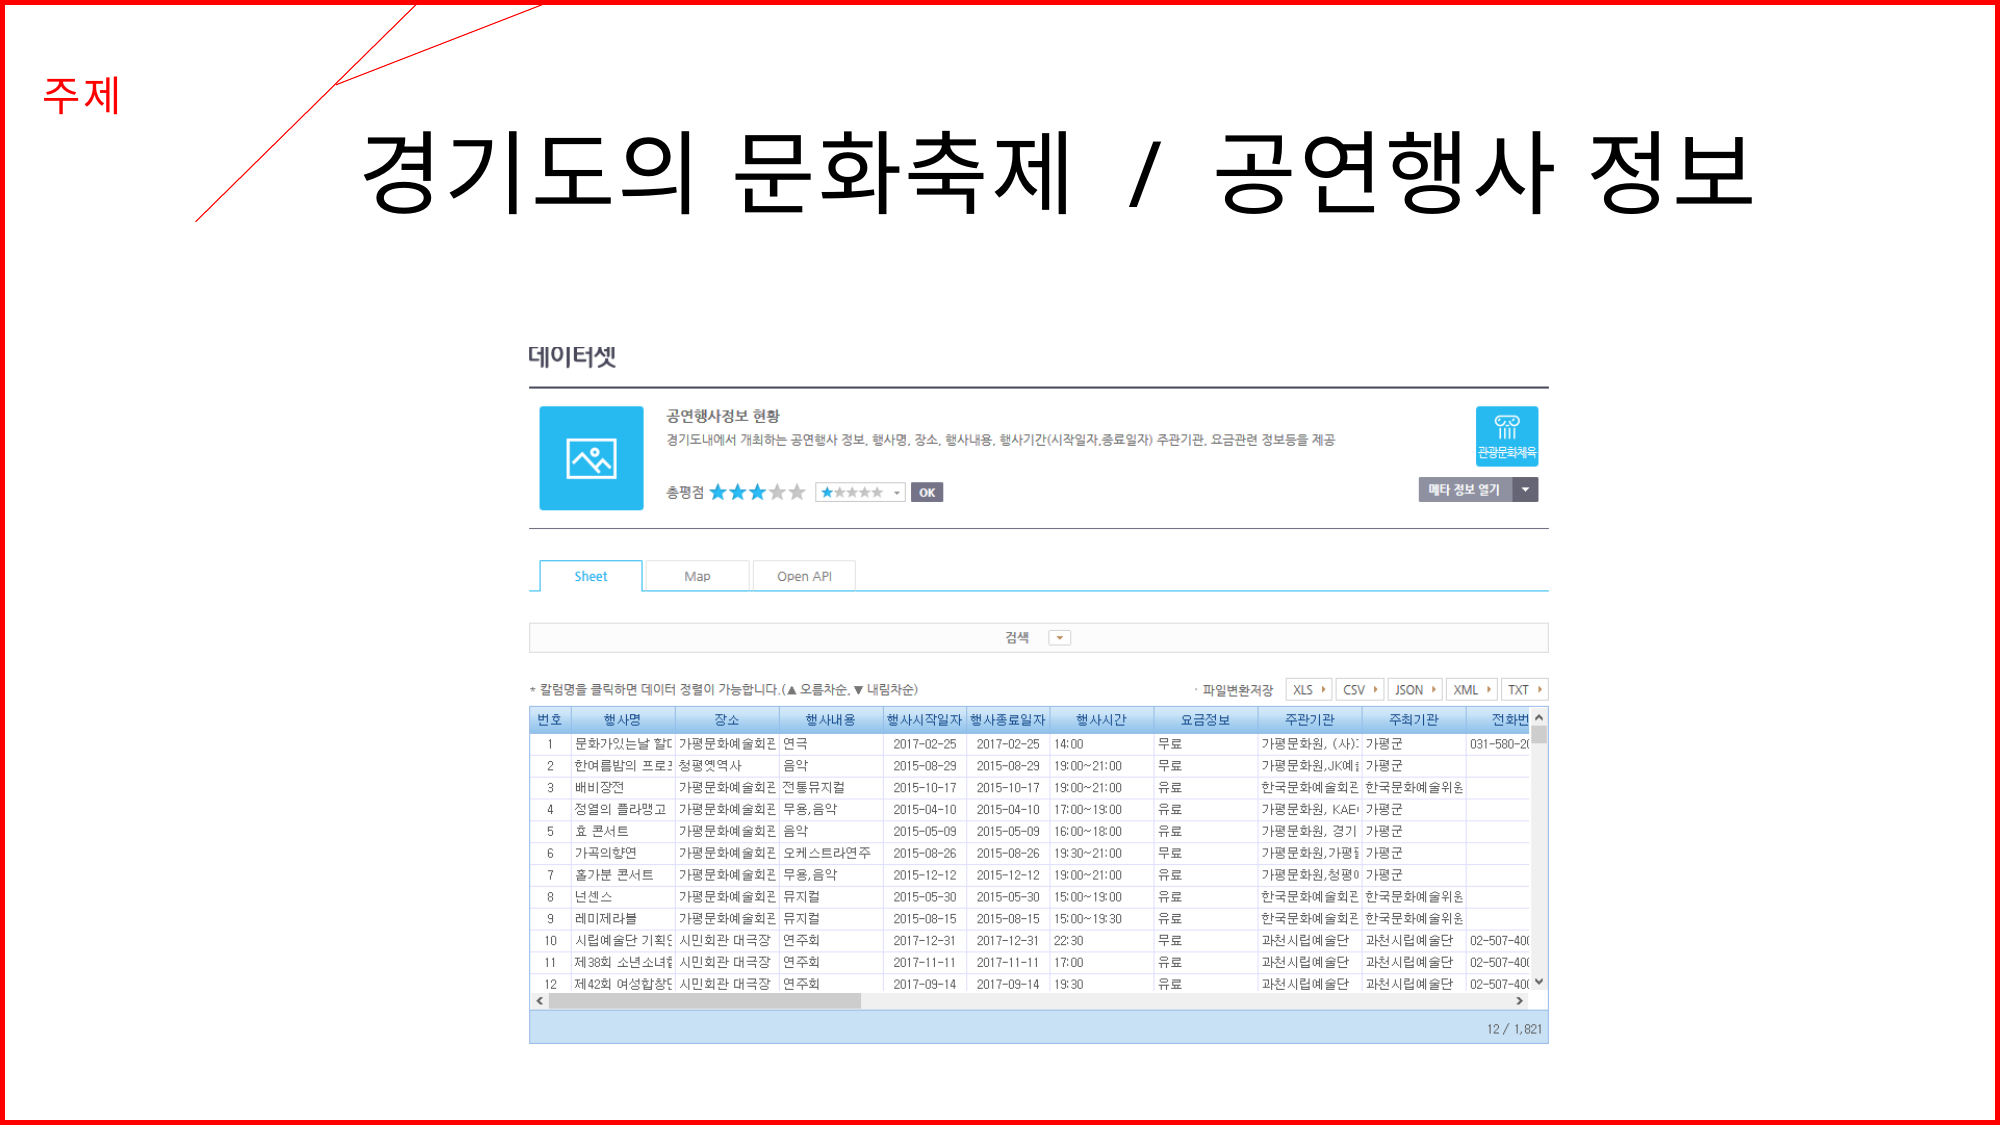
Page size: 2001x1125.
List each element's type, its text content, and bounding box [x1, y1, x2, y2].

text_box [0, 0, 2000, 1125]
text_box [335, 0, 555, 85]
text_box 주제 [27, 62, 195, 127]
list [525, 347, 1551, 1044]
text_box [195, 0, 421, 222]
title 경기도의 문화축제 / 공연행사 정보 [336, 93, 1780, 248]
